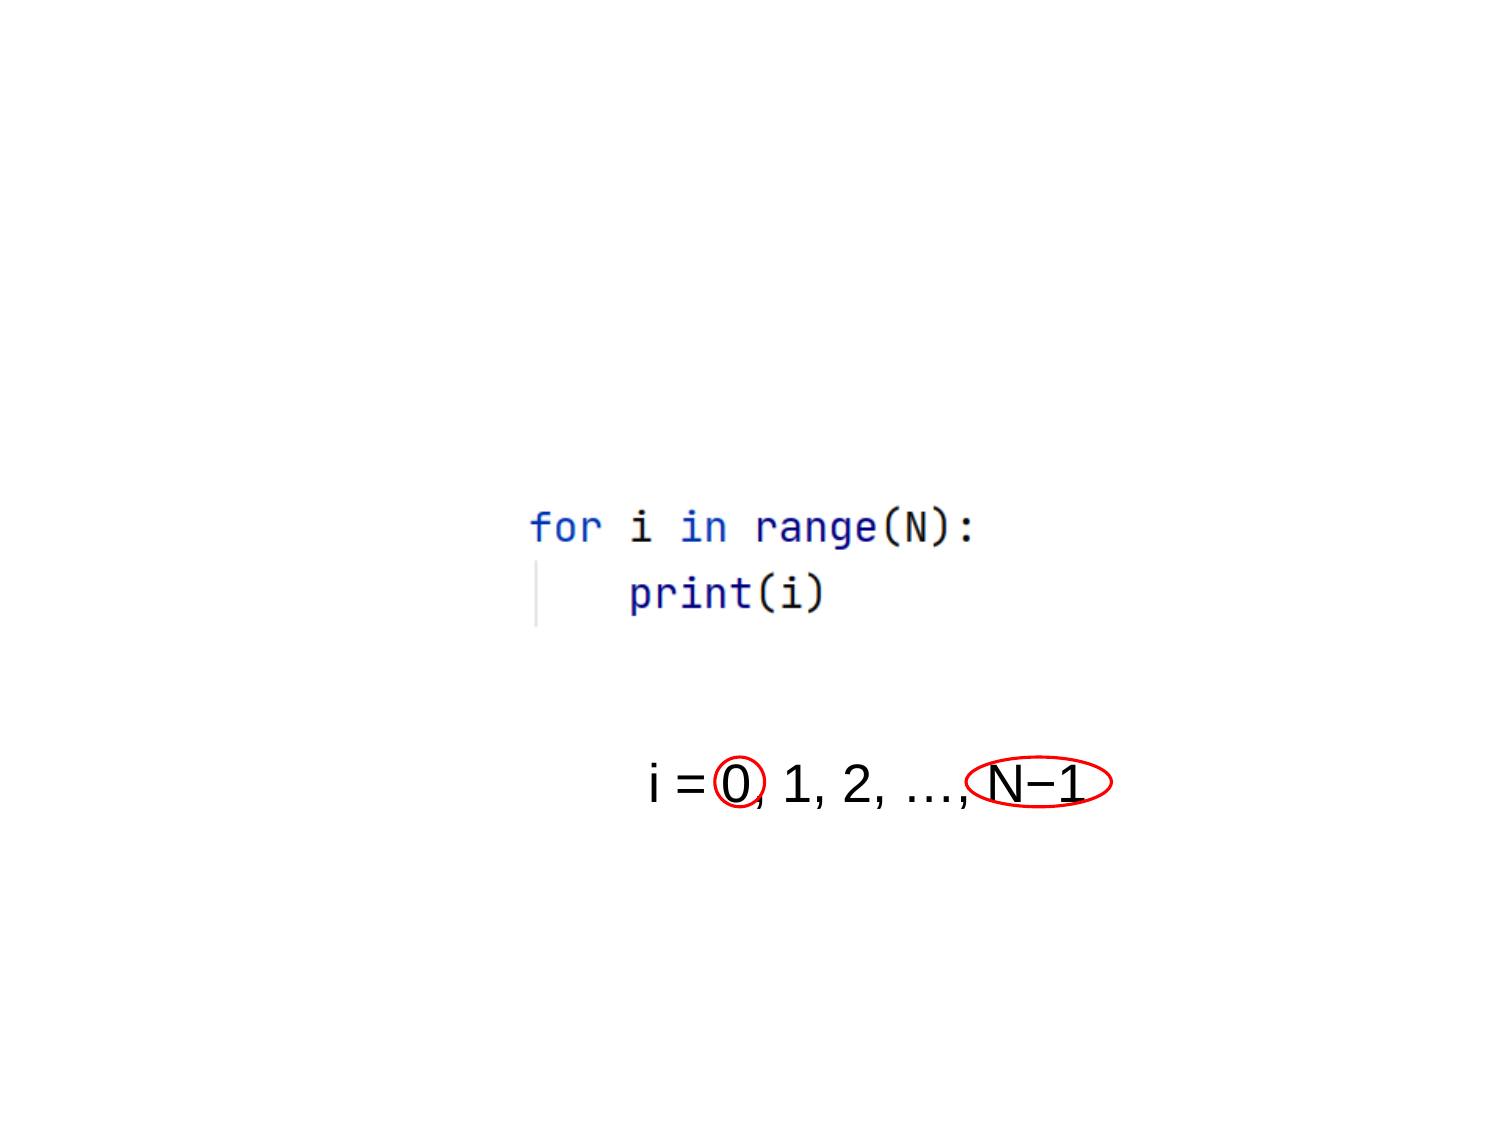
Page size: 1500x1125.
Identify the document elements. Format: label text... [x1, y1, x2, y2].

text_box i = 0, 1, 2, …, N−1 [633, 732, 1112, 886]
text_box [714, 757, 765, 807]
text_box [966, 757, 1112, 807]
picture [516, 493, 984, 632]
